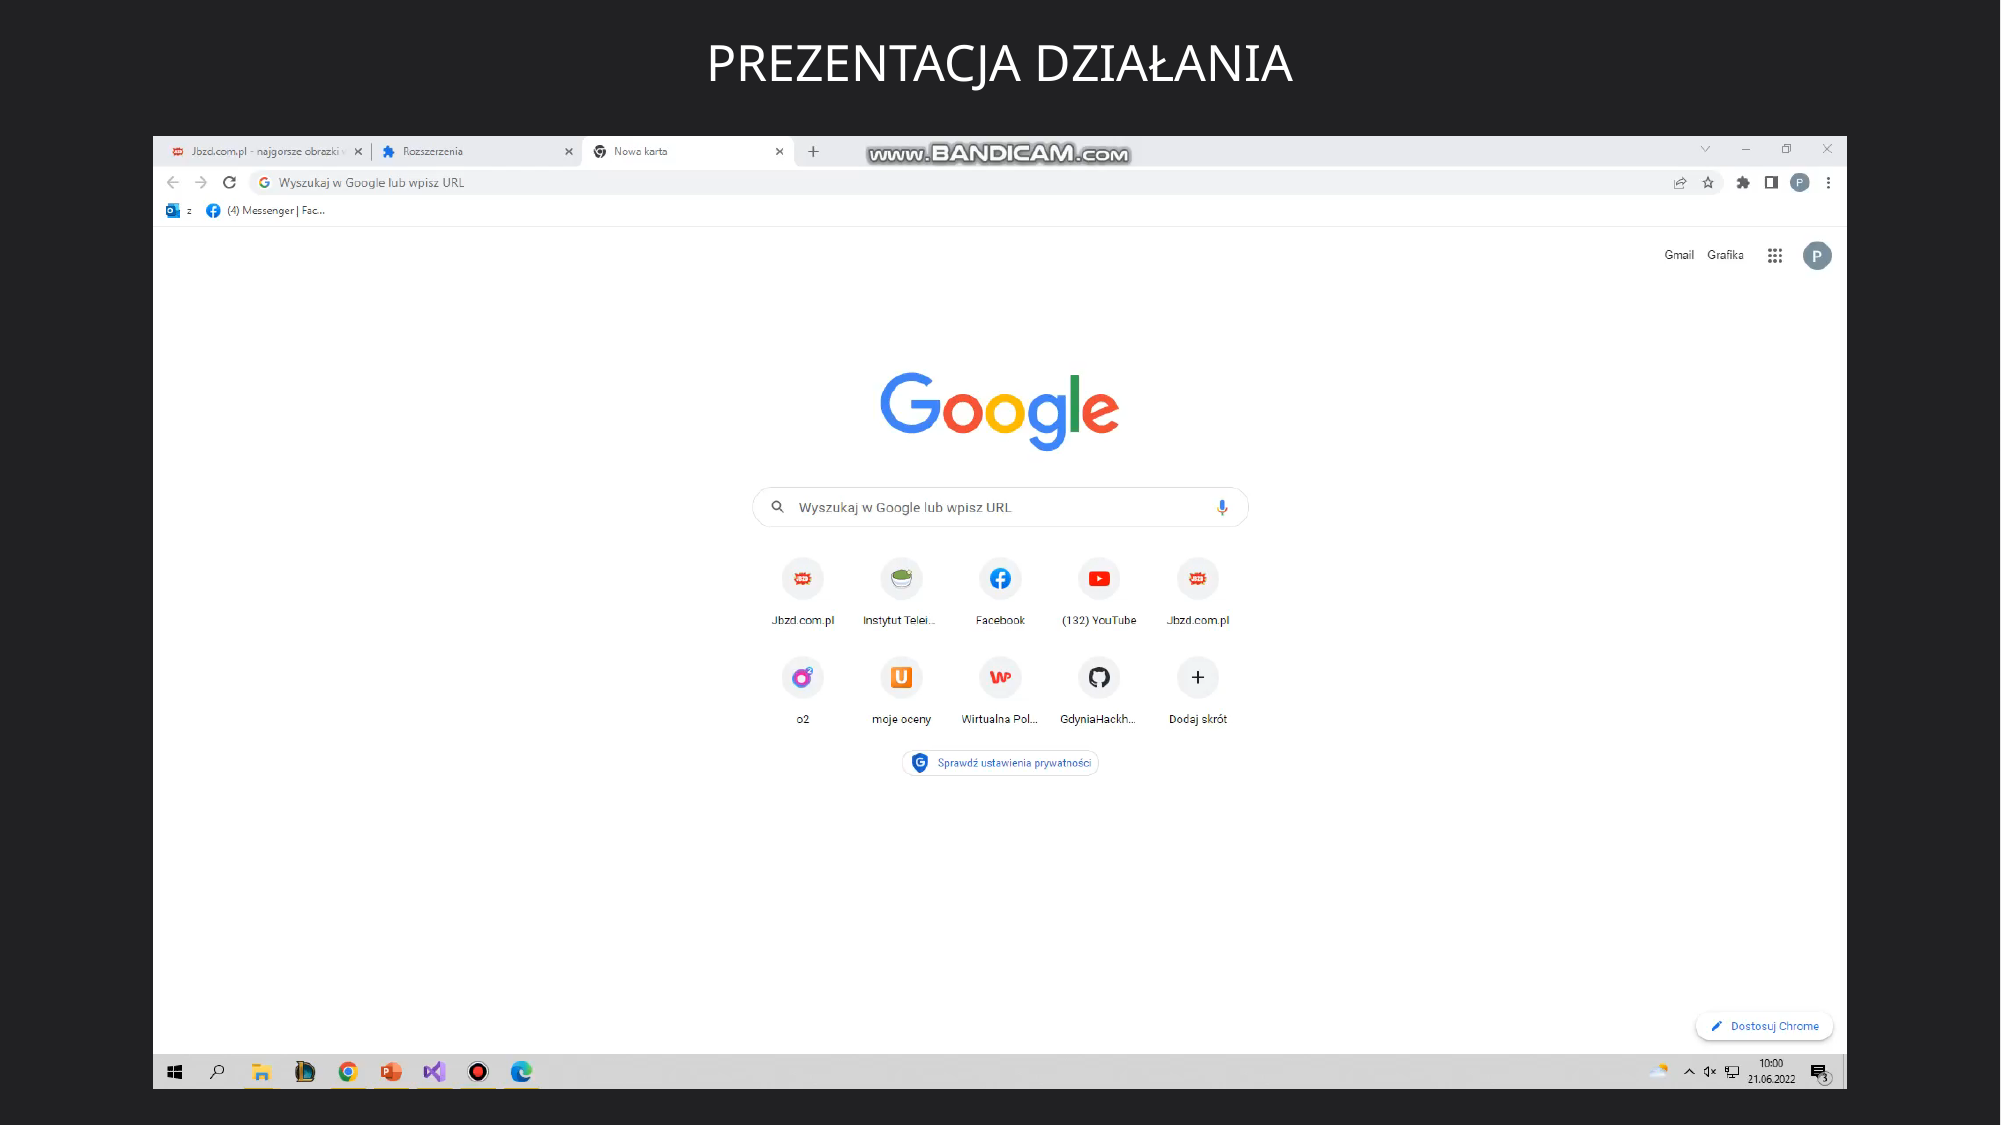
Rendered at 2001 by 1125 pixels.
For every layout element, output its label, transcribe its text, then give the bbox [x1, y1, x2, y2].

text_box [152, 135, 1848, 1090]
text_box PREZENTACJA DZIAŁANIA [557, 24, 1443, 100]
text_box [0, 0, 2000, 1125]
